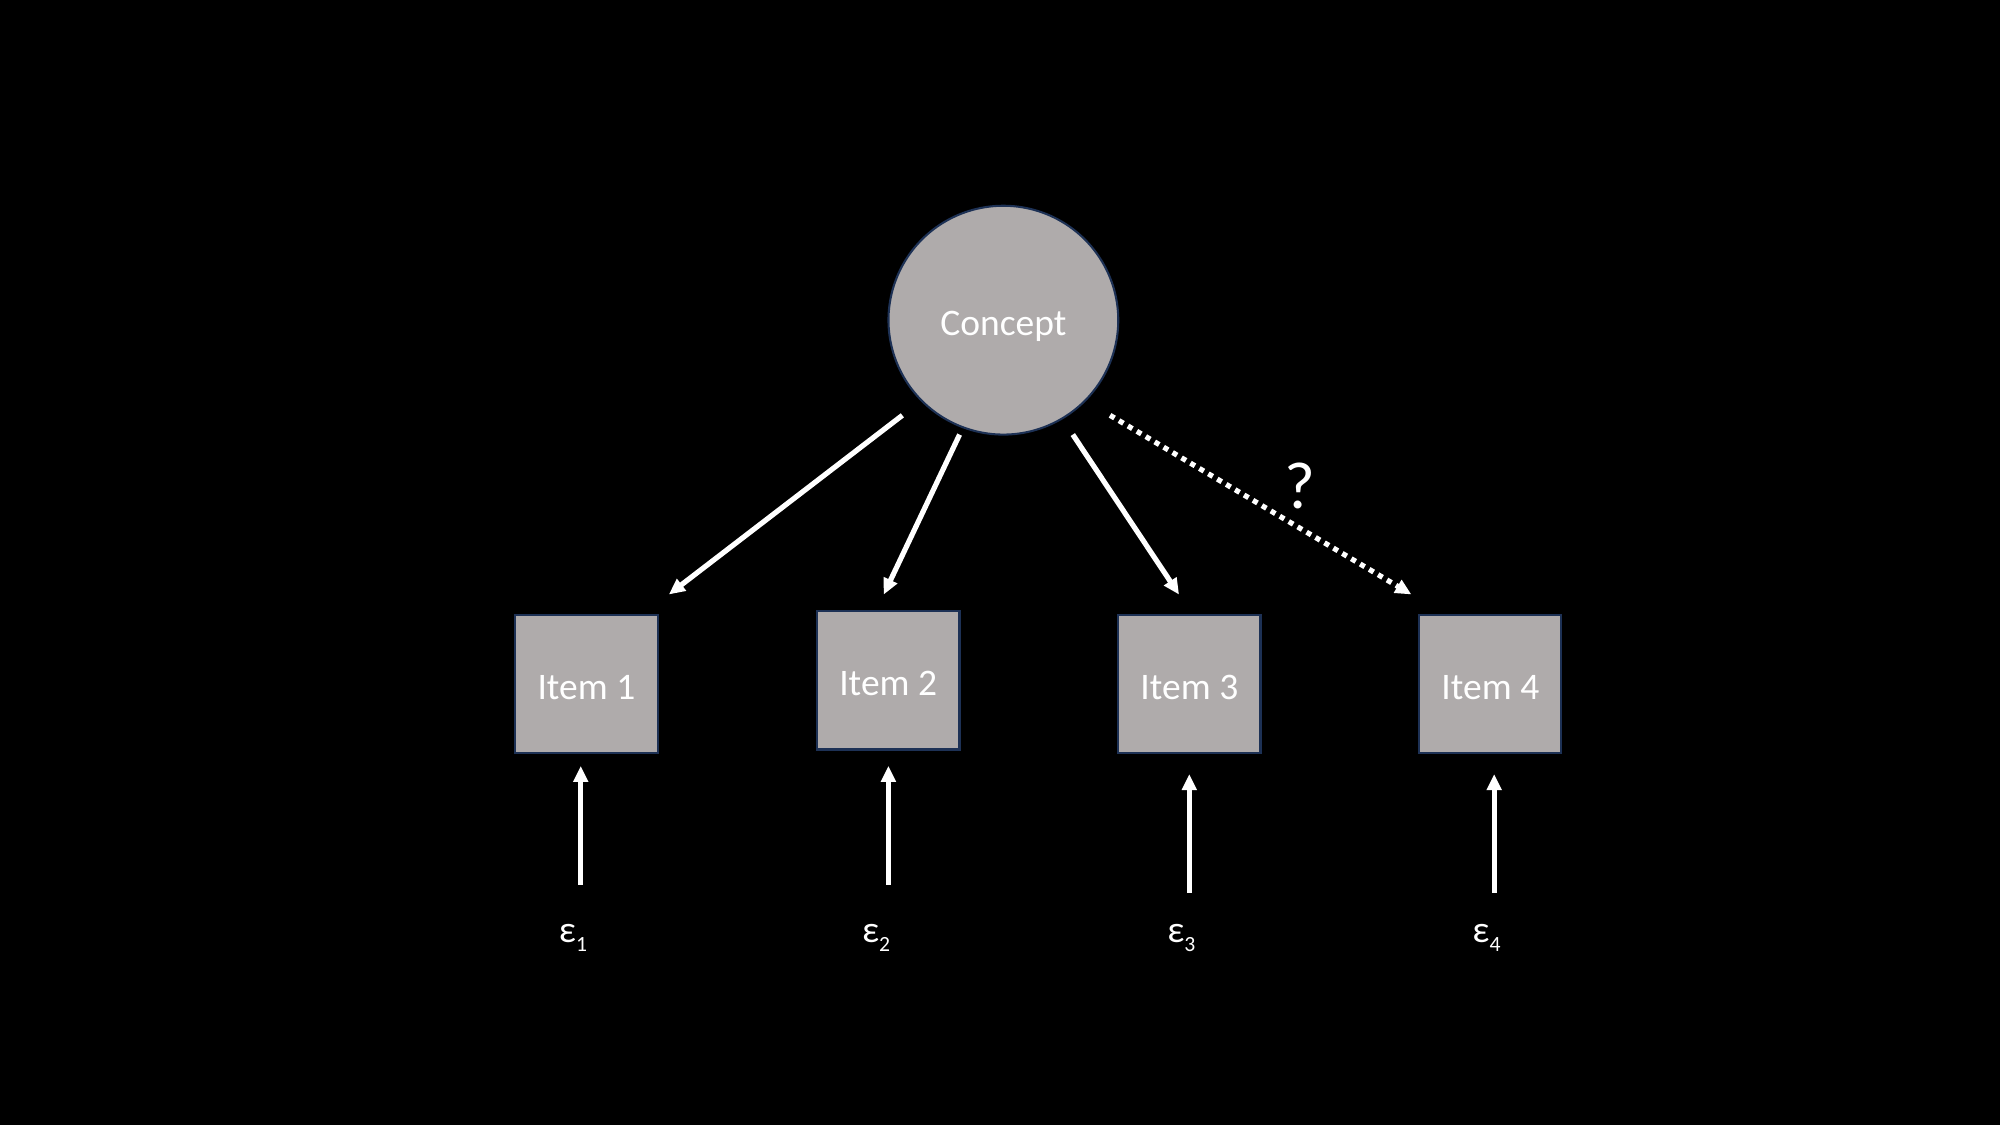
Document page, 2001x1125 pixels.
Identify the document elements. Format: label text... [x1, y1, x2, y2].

text_box Item 4 [1418, 614, 1562, 754]
text_box ε2 [847, 897, 921, 964]
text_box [883, 434, 960, 595]
text_box ε4 [1457, 897, 1531, 964]
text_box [669, 415, 903, 595]
text_box Concept [887, 204, 1120, 436]
text_box Item 3 [1117, 614, 1262, 754]
text_box ε1 [544, 897, 618, 964]
text_box ε3 [1152, 897, 1226, 964]
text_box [1110, 415, 1411, 595]
text_box Item 2 [816, 610, 961, 751]
text_box Item 1 [514, 614, 659, 754]
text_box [1072, 434, 1179, 595]
